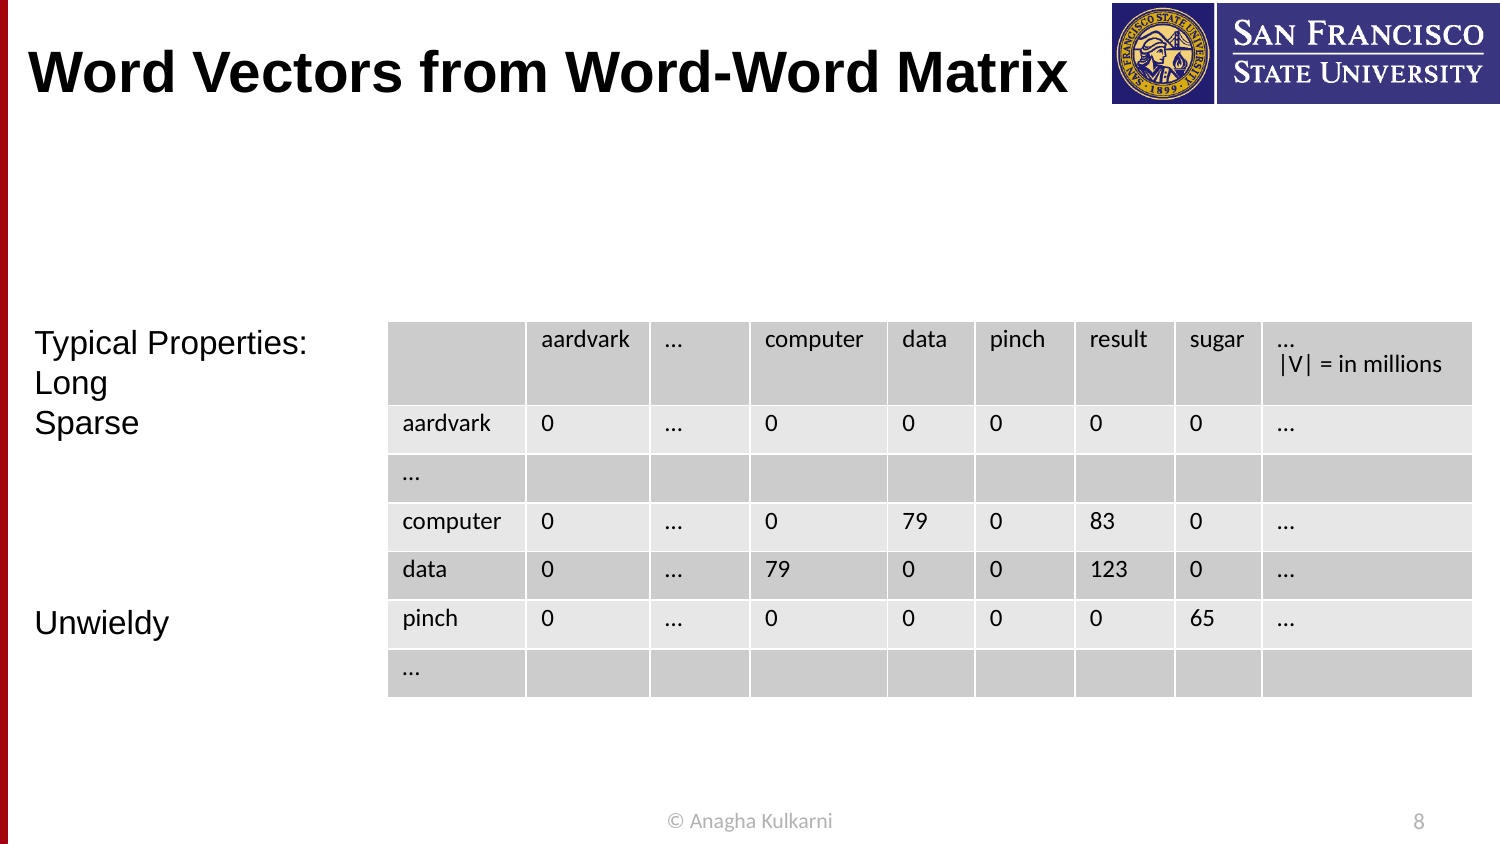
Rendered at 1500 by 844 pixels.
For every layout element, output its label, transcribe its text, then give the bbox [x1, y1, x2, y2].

table_cell 79 [888, 504, 974, 551]
table_cell … [388, 455, 525, 502]
table_cell [527, 455, 649, 502]
title Word Vectors from Word-Word Matrix [28, 34, 1254, 106]
table_cell [1263, 455, 1472, 502]
table_cell 0 [1176, 504, 1261, 551]
table_cell 0 [527, 601, 649, 648]
table_cell [888, 650, 974, 697]
table_cell … [651, 601, 749, 648]
table_cell 0 [1076, 601, 1174, 648]
picture [1112, 3, 1500, 104]
table_cell … [388, 650, 525, 697]
table_cell 0 [751, 504, 887, 551]
table_cell [651, 455, 749, 502]
table_cell [1076, 650, 1174, 697]
footer © Anagha Kulkarni [510, 806, 990, 834]
table_cell [751, 650, 887, 697]
table_cell [888, 455, 974, 502]
table_header pinch [976, 322, 1074, 405]
table_cell 123 [1076, 552, 1174, 599]
table_cell [976, 455, 1074, 502]
table_cell … [651, 504, 749, 551]
table_cell pinch [388, 601, 525, 648]
table_header … [651, 322, 749, 405]
table_cell 0 [976, 601, 1074, 648]
table_cell 0 [527, 552, 649, 599]
table_cell 0 [527, 406, 649, 453]
table_cell 0 [527, 504, 649, 551]
table_cell … [1263, 601, 1472, 648]
table_cell [1176, 455, 1261, 502]
table_header result [1076, 322, 1174, 405]
table_cell computer [388, 504, 525, 551]
table_cell 0 [888, 552, 974, 599]
table_cell [1076, 455, 1174, 502]
table_cell [1263, 650, 1472, 697]
table_cell 0 [976, 504, 1074, 551]
table_cell … [1263, 504, 1472, 551]
table_header computer [751, 322, 887, 405]
table_cell 0 [976, 406, 1074, 453]
table_header data [888, 322, 974, 405]
table_cell 0 [888, 601, 974, 648]
table_header [388, 322, 525, 405]
table_cell 0 [888, 406, 974, 453]
table_cell 0 [751, 406, 887, 453]
table_cell 0 [976, 552, 1074, 599]
table_cell [1176, 650, 1261, 697]
table_header sugar [1176, 322, 1261, 405]
table_cell 0 [1176, 552, 1261, 599]
table_header … |V| = in millions [1263, 322, 1472, 405]
table_cell 0 [1076, 406, 1174, 453]
table_cell 79 [751, 552, 887, 599]
table_cell aardvark [388, 406, 525, 453]
table_cell [751, 455, 887, 502]
table_cell 0 [1176, 406, 1261, 453]
table_header aardvark [527, 322, 649, 405]
table_cell 83 [1076, 504, 1174, 551]
table_cell … [1263, 552, 1472, 599]
table_cell … [651, 406, 749, 453]
table_cell 0 [751, 601, 887, 648]
table_cell [976, 650, 1074, 697]
list Typical Properties: Long Sparse Unwieldy [34, 321, 387, 685]
table_cell … [1263, 406, 1472, 453]
table_cell [527, 650, 649, 697]
slide_number 8 [1080, 806, 1425, 835]
table_cell [651, 650, 749, 697]
table_cell 65 [1176, 601, 1261, 648]
table_cell … [651, 552, 749, 599]
table_cell data [388, 552, 525, 599]
